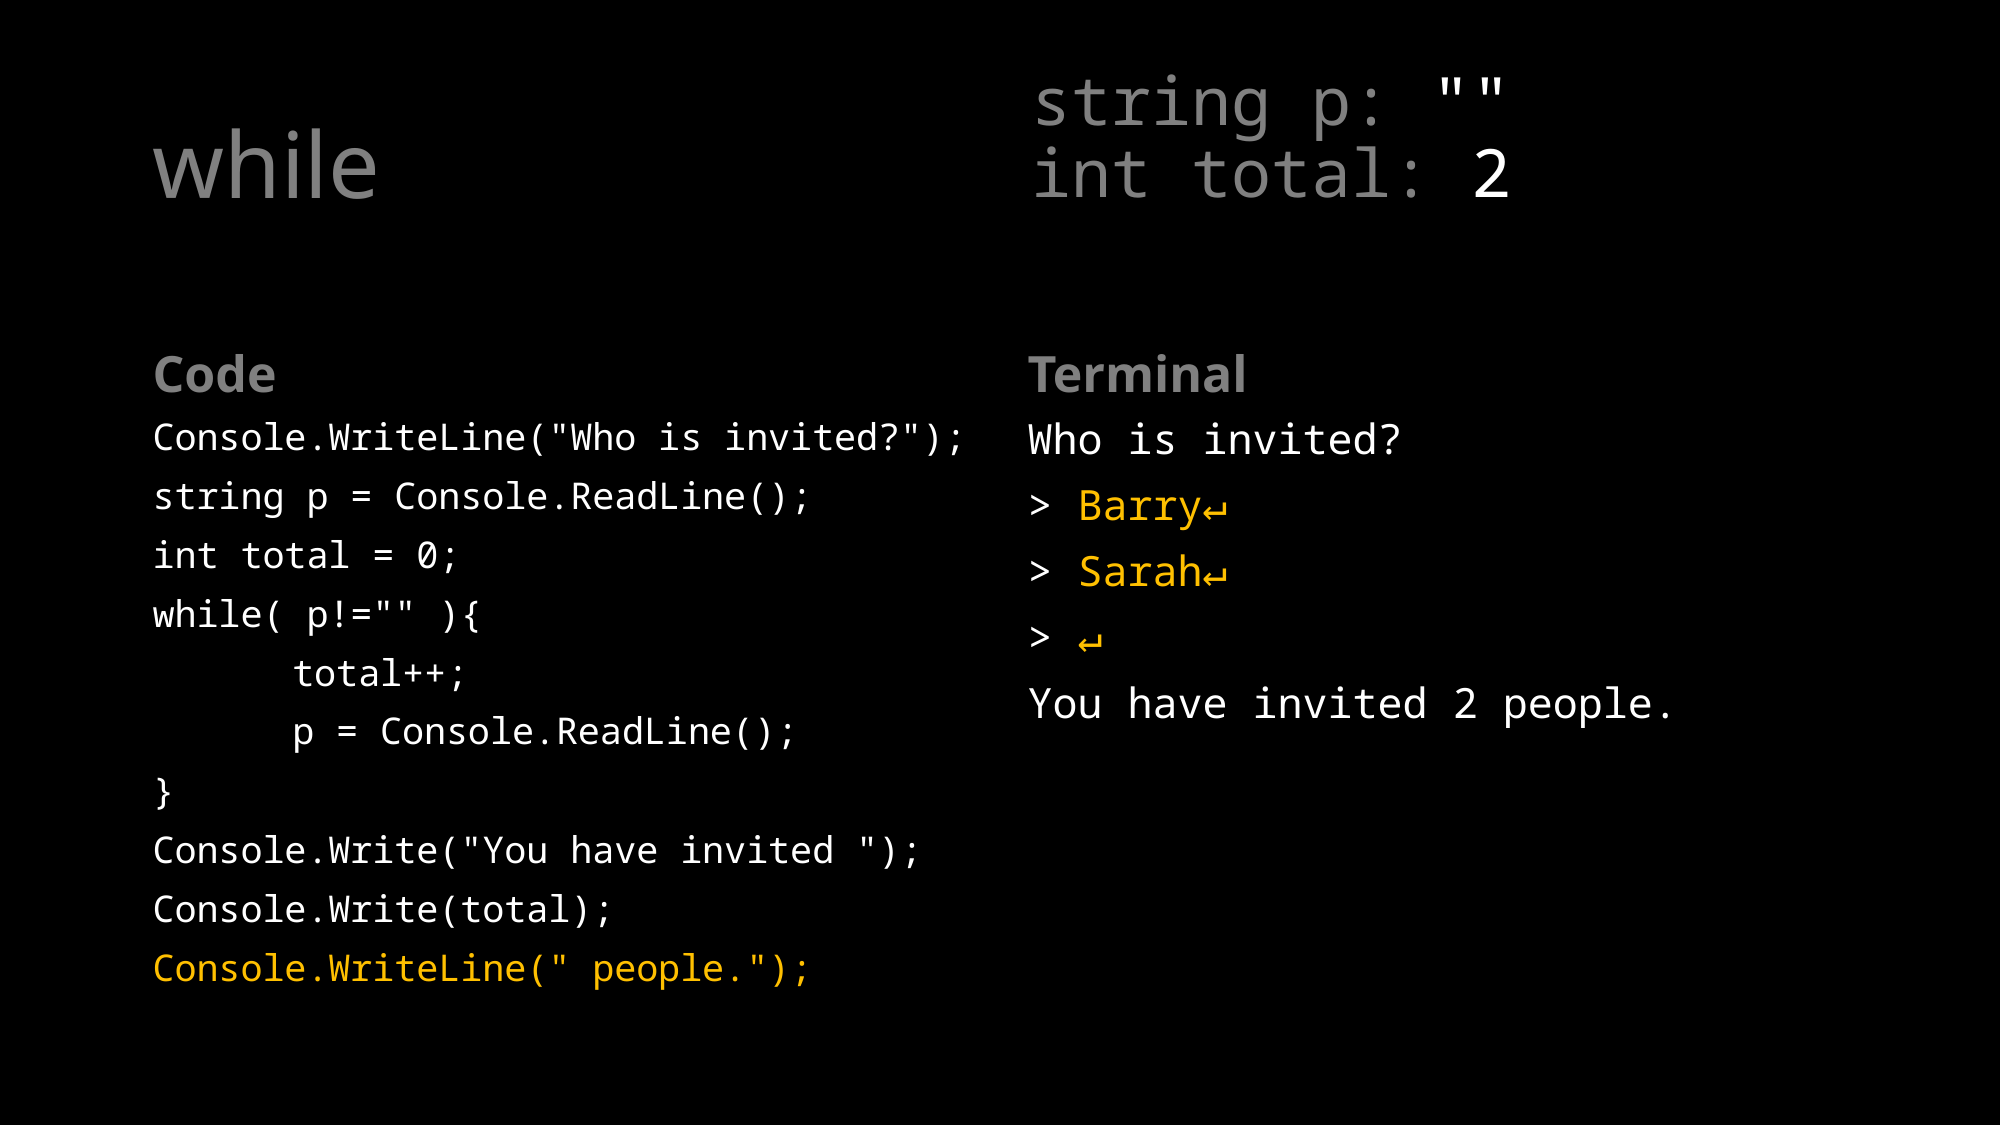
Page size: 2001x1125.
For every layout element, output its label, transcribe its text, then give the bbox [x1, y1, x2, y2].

list Who is invited? > Barry↵ > Sarah↵ > ↵ You have invited 2 people. [1012, 410, 1863, 1016]
list Code [137, 278, 984, 410]
list Console.WriteLine("Who is invited?"); string p = Console.ReadLine(); int total = 0; while( p!="" ){ total++; p = Console.ReadLine(); } Console.Write("You have invited "); Console.Write(total); Console.WriteLine(" people."); [137, 410, 988, 1016]
list Terminal [1012, 275, 1863, 410]
text_box string p: "" int total: 2 [1016, 59, 1863, 278]
title while [137, 59, 984, 278]
